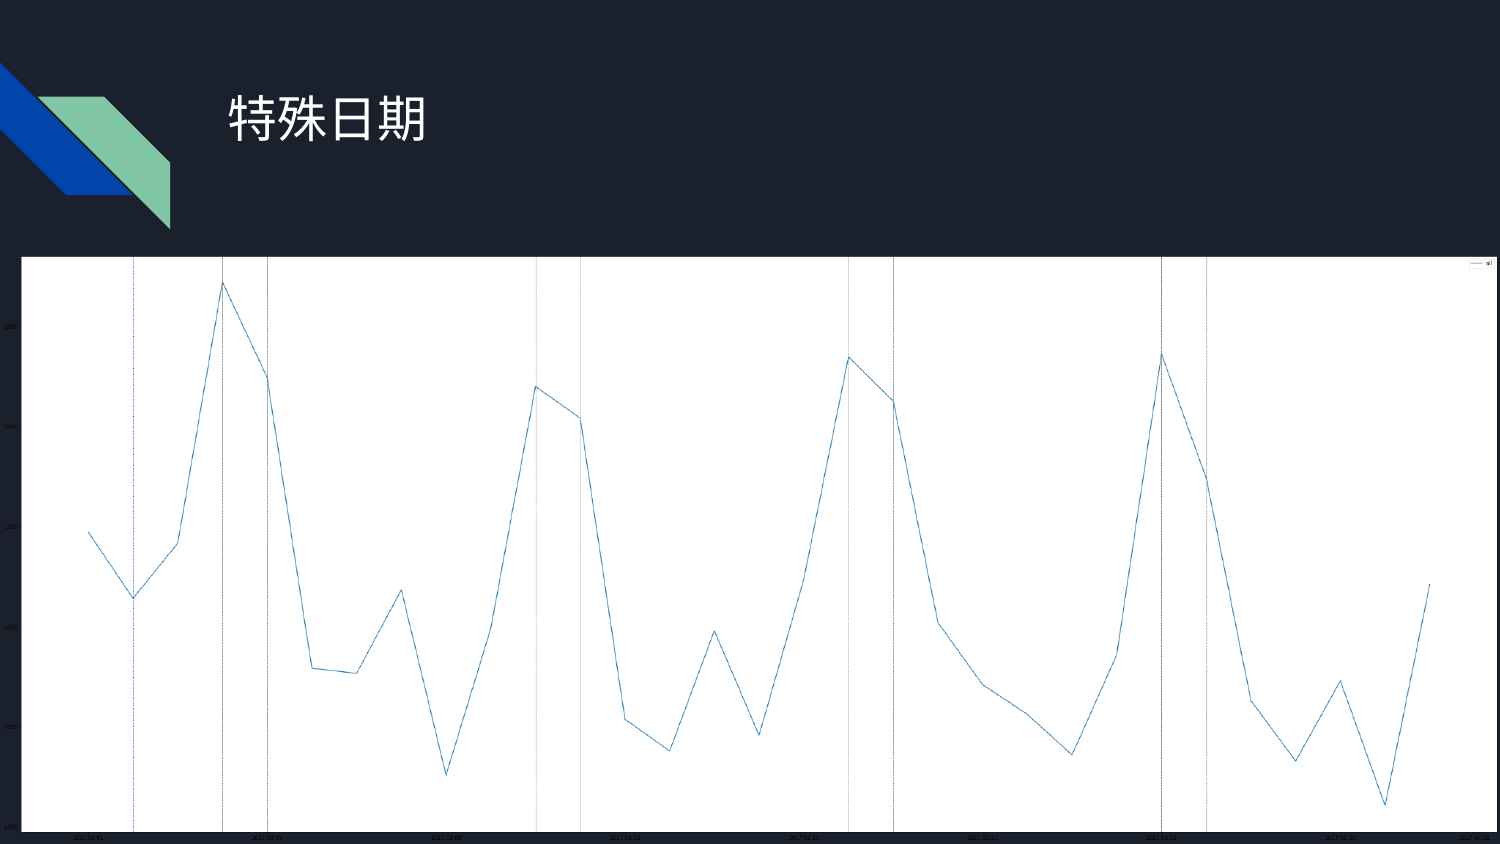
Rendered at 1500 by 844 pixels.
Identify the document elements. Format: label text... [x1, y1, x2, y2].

title 特殊日期 [212, 64, 1368, 215]
picture [0, 252, 1500, 844]
